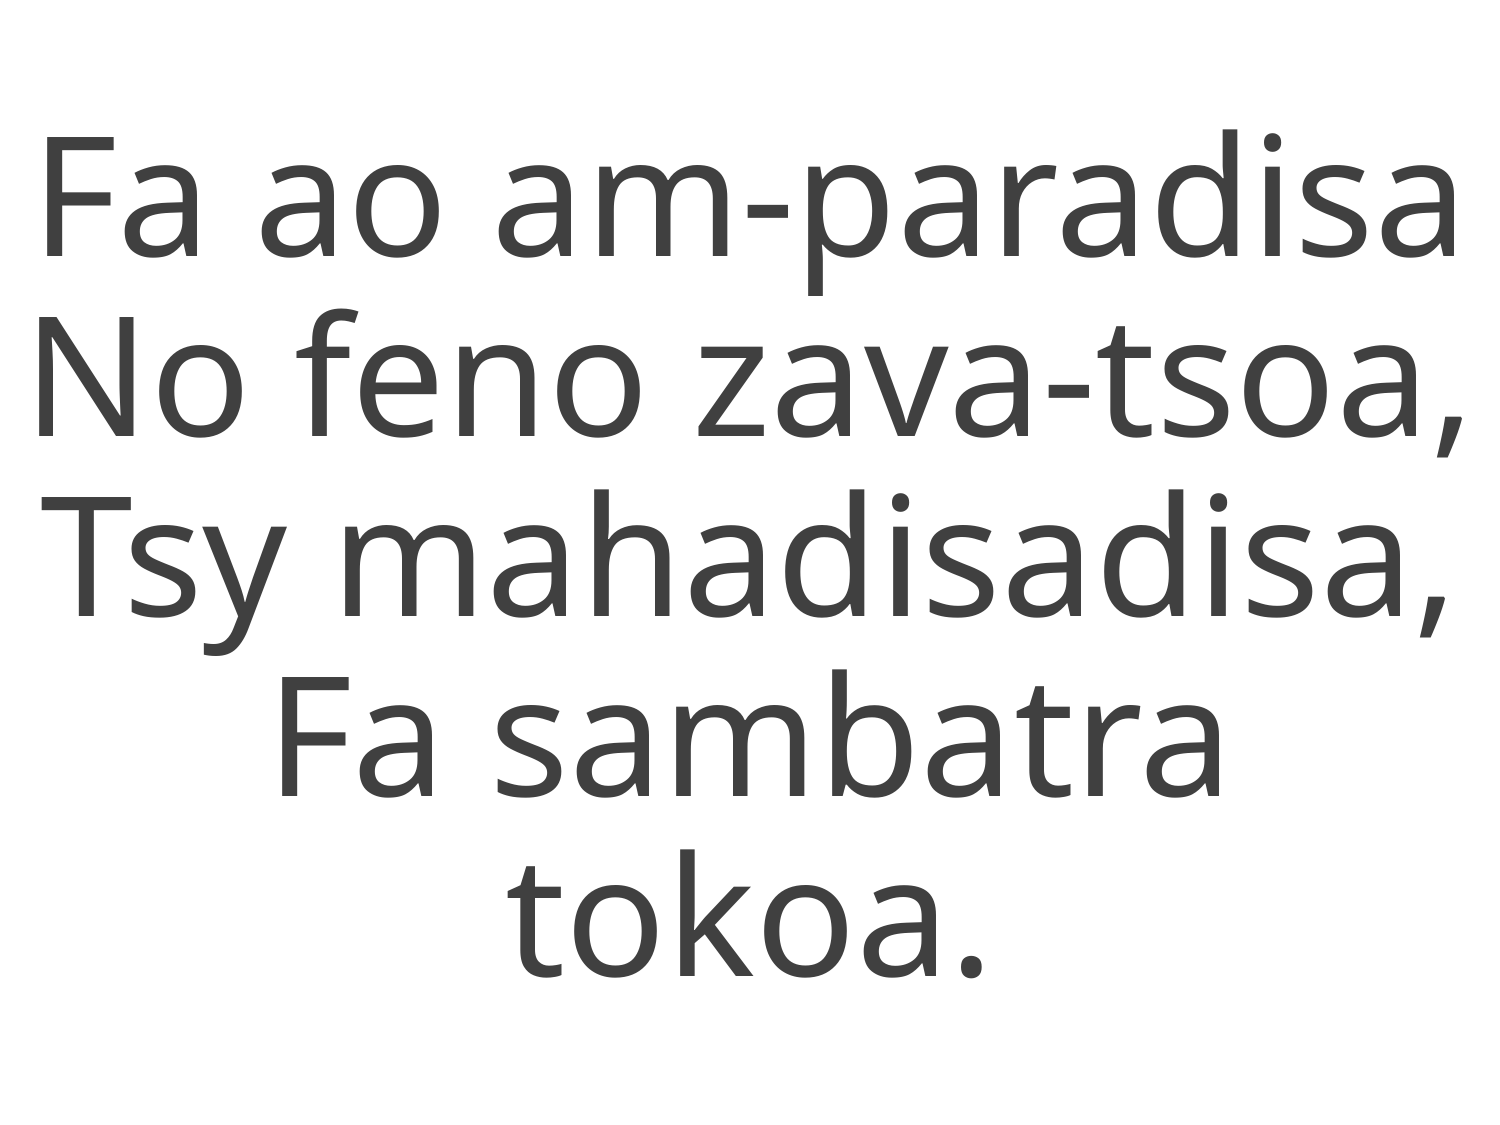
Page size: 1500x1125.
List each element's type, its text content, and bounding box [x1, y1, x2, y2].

title Fa ao am-paradisa No feno zava-tsoa, Tsy mahadisadisa, Fa sambatra tokoa. [0, 453, 1500, 672]
